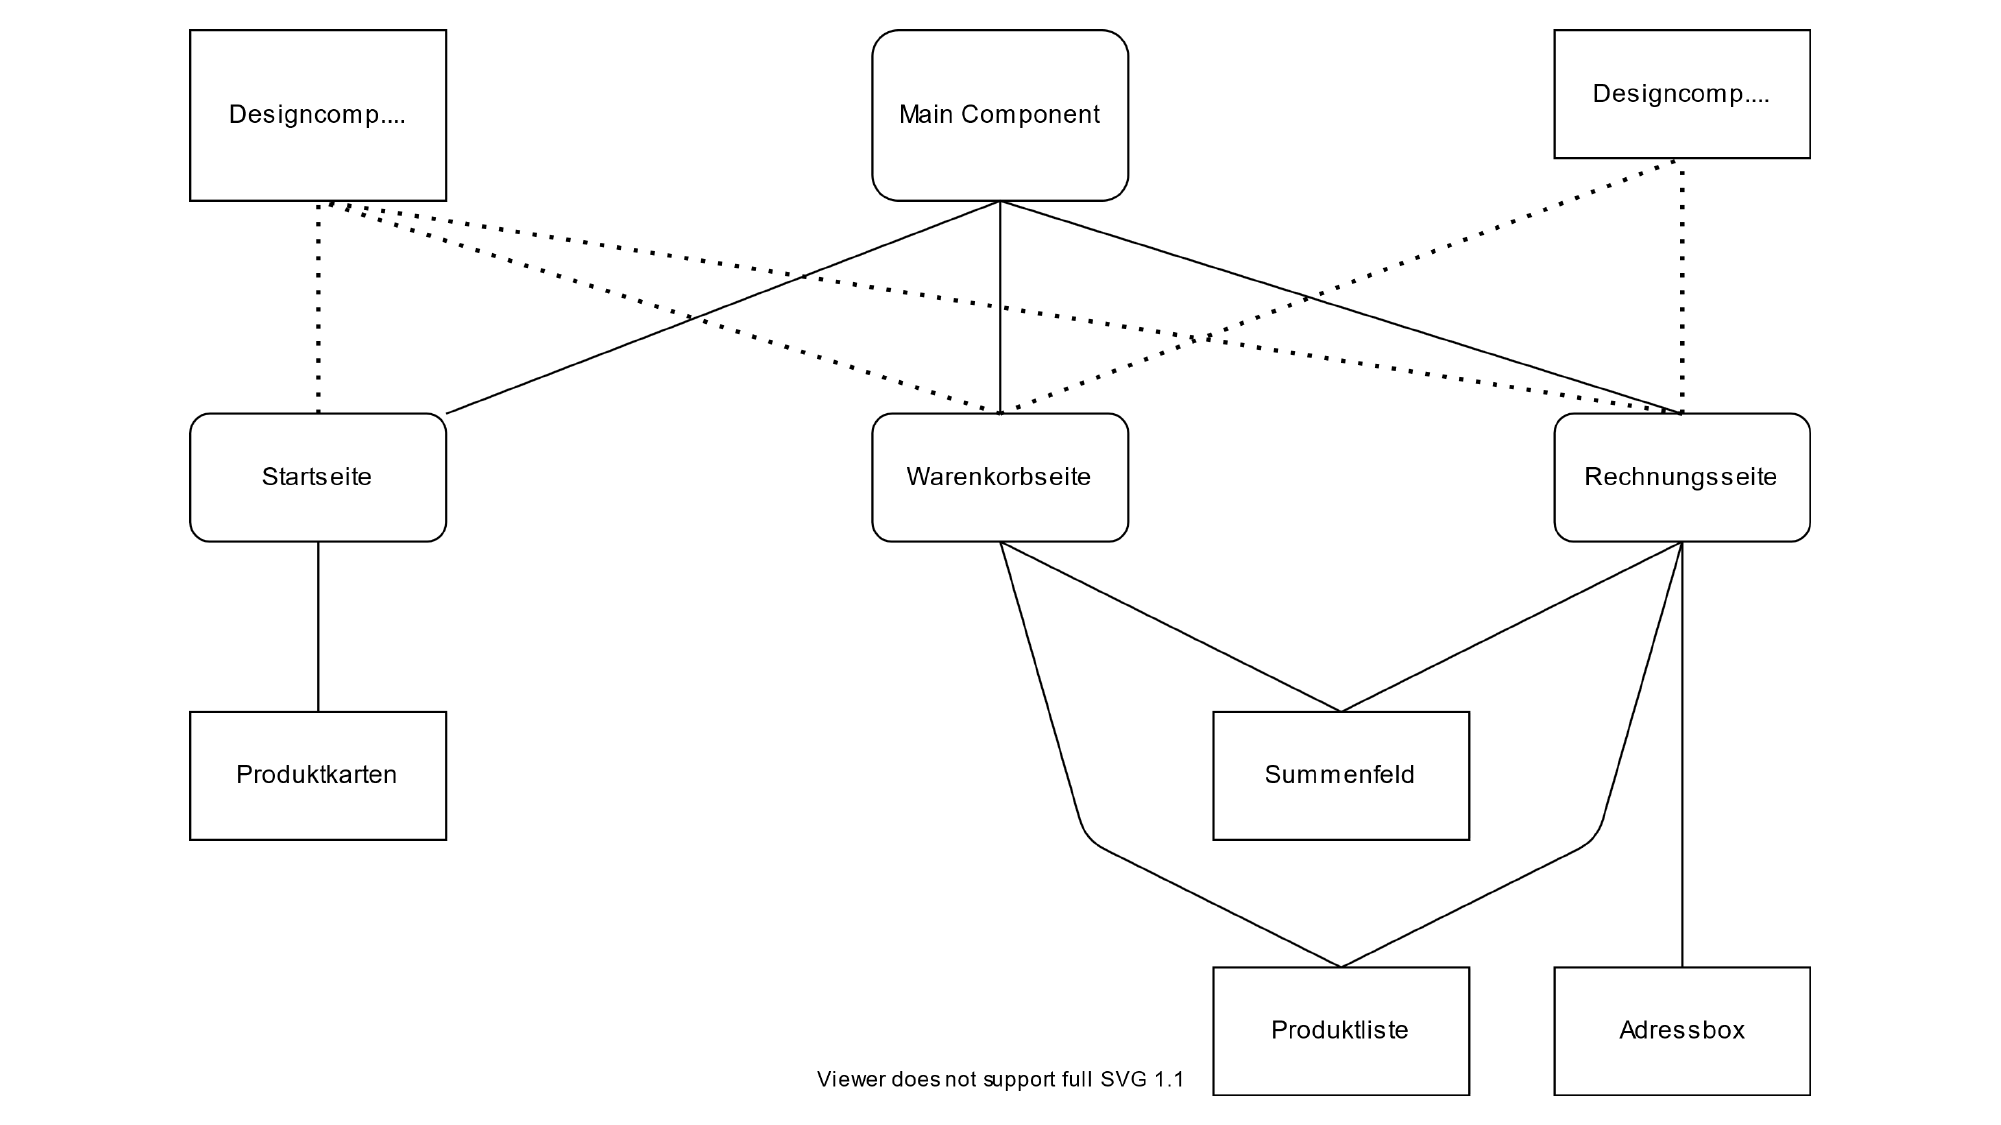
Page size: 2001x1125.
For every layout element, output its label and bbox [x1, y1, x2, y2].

picture [189, 29, 1811, 1096]
